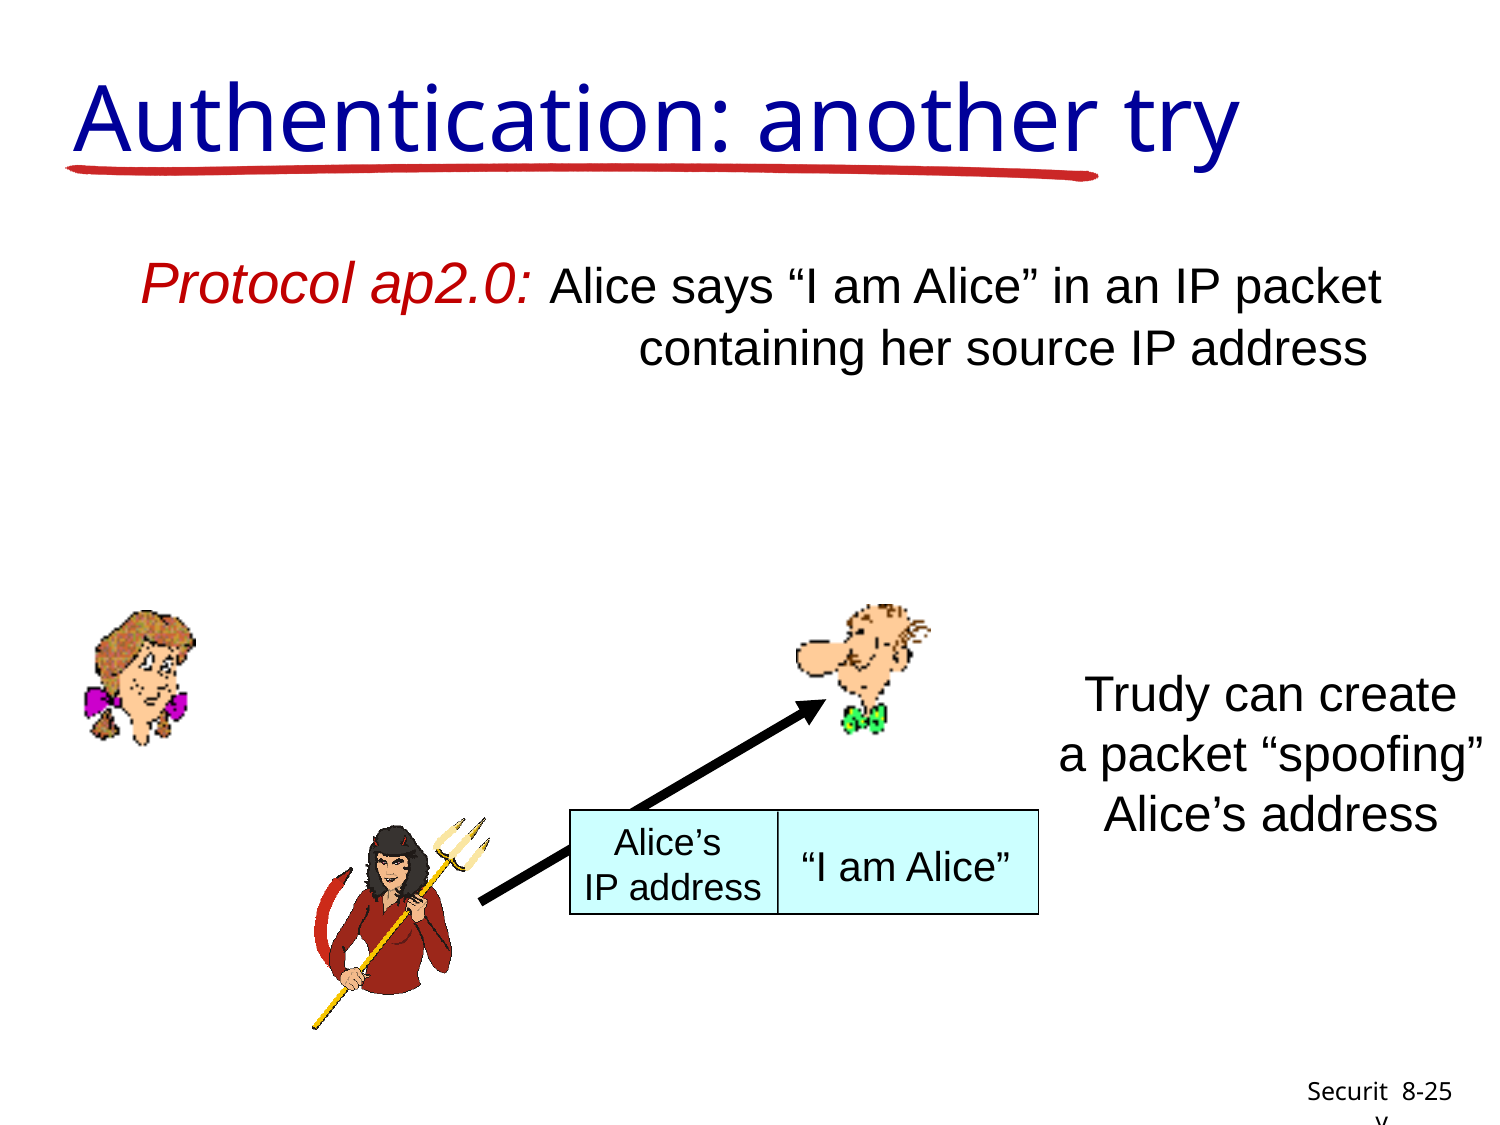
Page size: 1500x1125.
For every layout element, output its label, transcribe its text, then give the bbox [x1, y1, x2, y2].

text_box Trudy can create a packet “spoofing” Alice’s address [1041, 653, 1500, 849]
title Authentication: another try [58, 21, 1334, 209]
picture [80, 610, 196, 752]
picture [311, 817, 491, 1031]
text_box Protocol ap2.0: Alice says “I am Alice” in an IP packet containing her source IP address [125, 238, 1398, 383]
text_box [567, 809, 1039, 917]
text_box 8-25 [1387, 1068, 1500, 1113]
picture [60, 158, 1112, 187]
picture [796, 604, 931, 741]
footer Security [1284, 1067, 1403, 1110]
